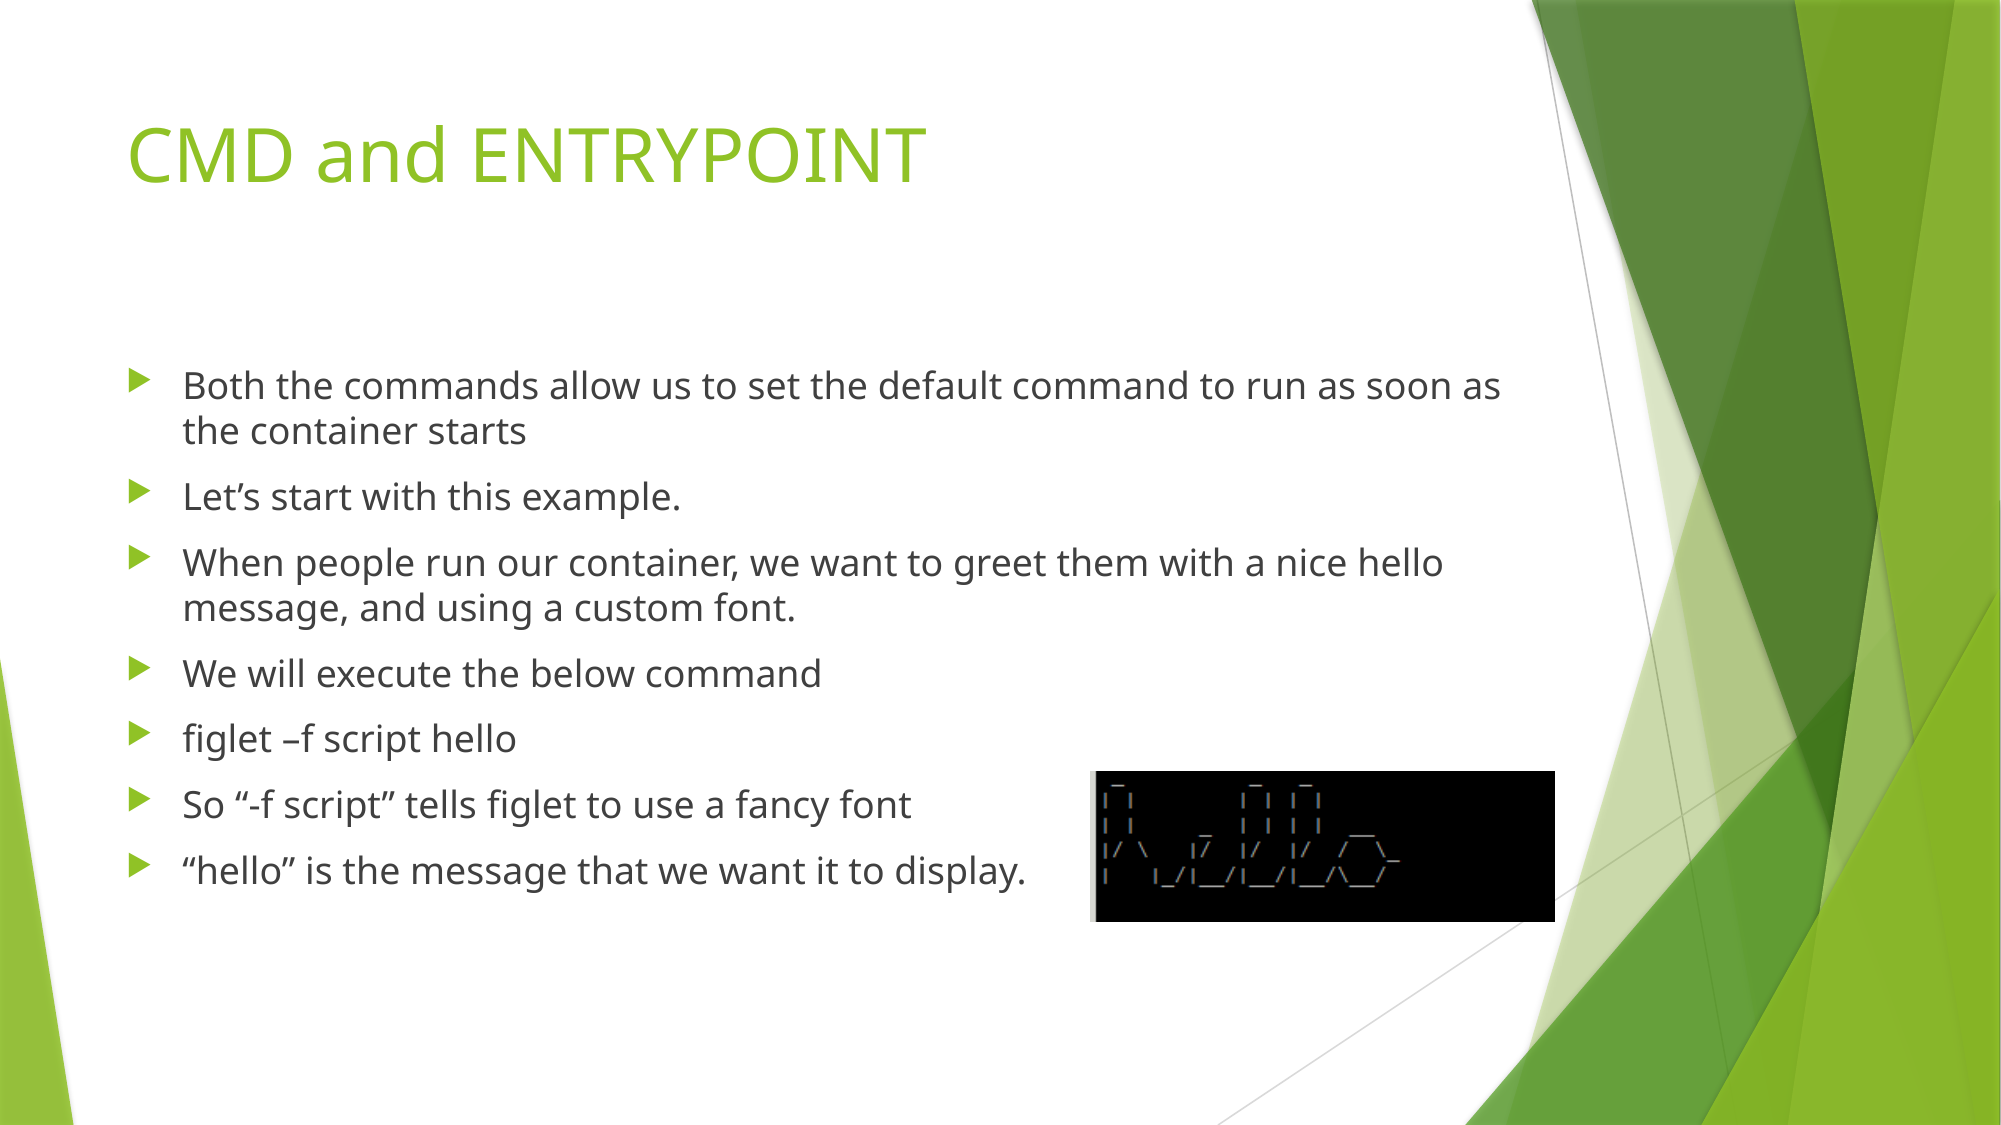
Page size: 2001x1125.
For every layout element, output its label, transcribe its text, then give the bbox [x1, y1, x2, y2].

picture [1090, 771, 1556, 923]
list Both the commands allow us to set the default command to run as soon as the container starts Let’s start with this example. When people run our container, we want to greet them with a nice hello message, and using a custom font. We will execute the below command figlet –f script hello So “-f script” tells figlet to use a fancy font “hello” is the message that we want it to display. [111, 354, 1522, 992]
title CMD and ENTRYPOINT [111, 99, 1522, 317]
